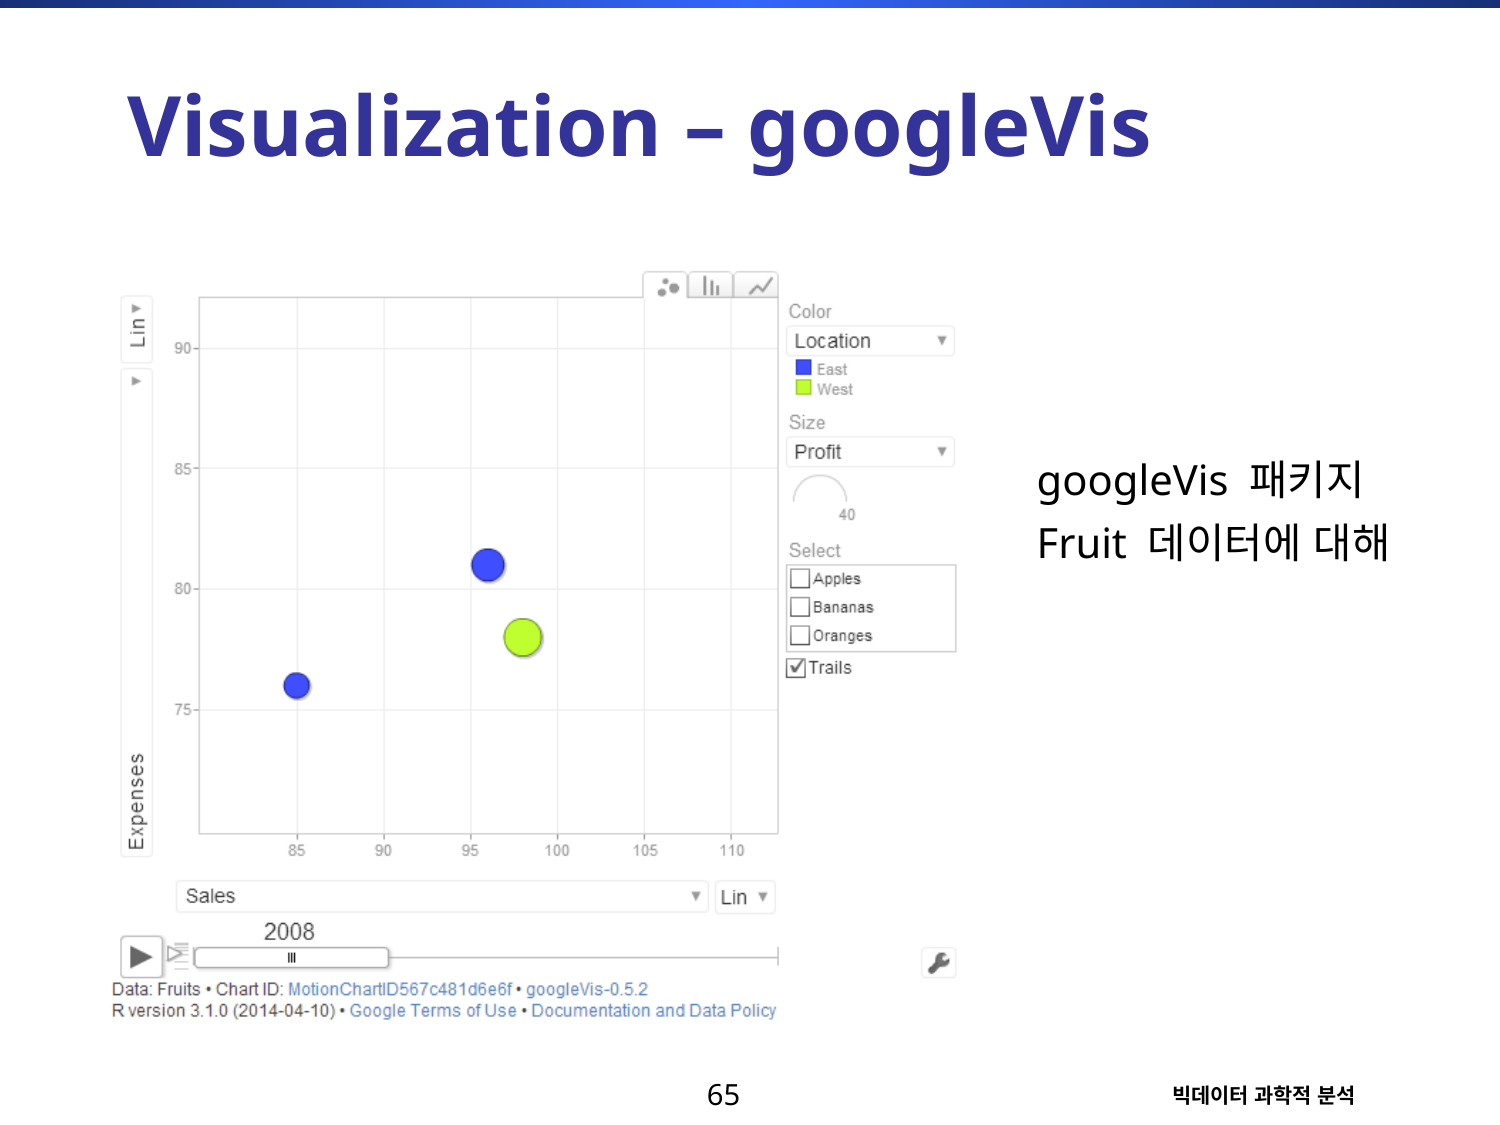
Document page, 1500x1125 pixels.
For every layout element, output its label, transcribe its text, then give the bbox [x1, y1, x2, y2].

title Visualization – googleVis [111, 65, 1460, 180]
picture [111, 266, 961, 1024]
text_box googleVis 패키지 Fruit 데이터에 대해 [1021, 440, 1436, 623]
